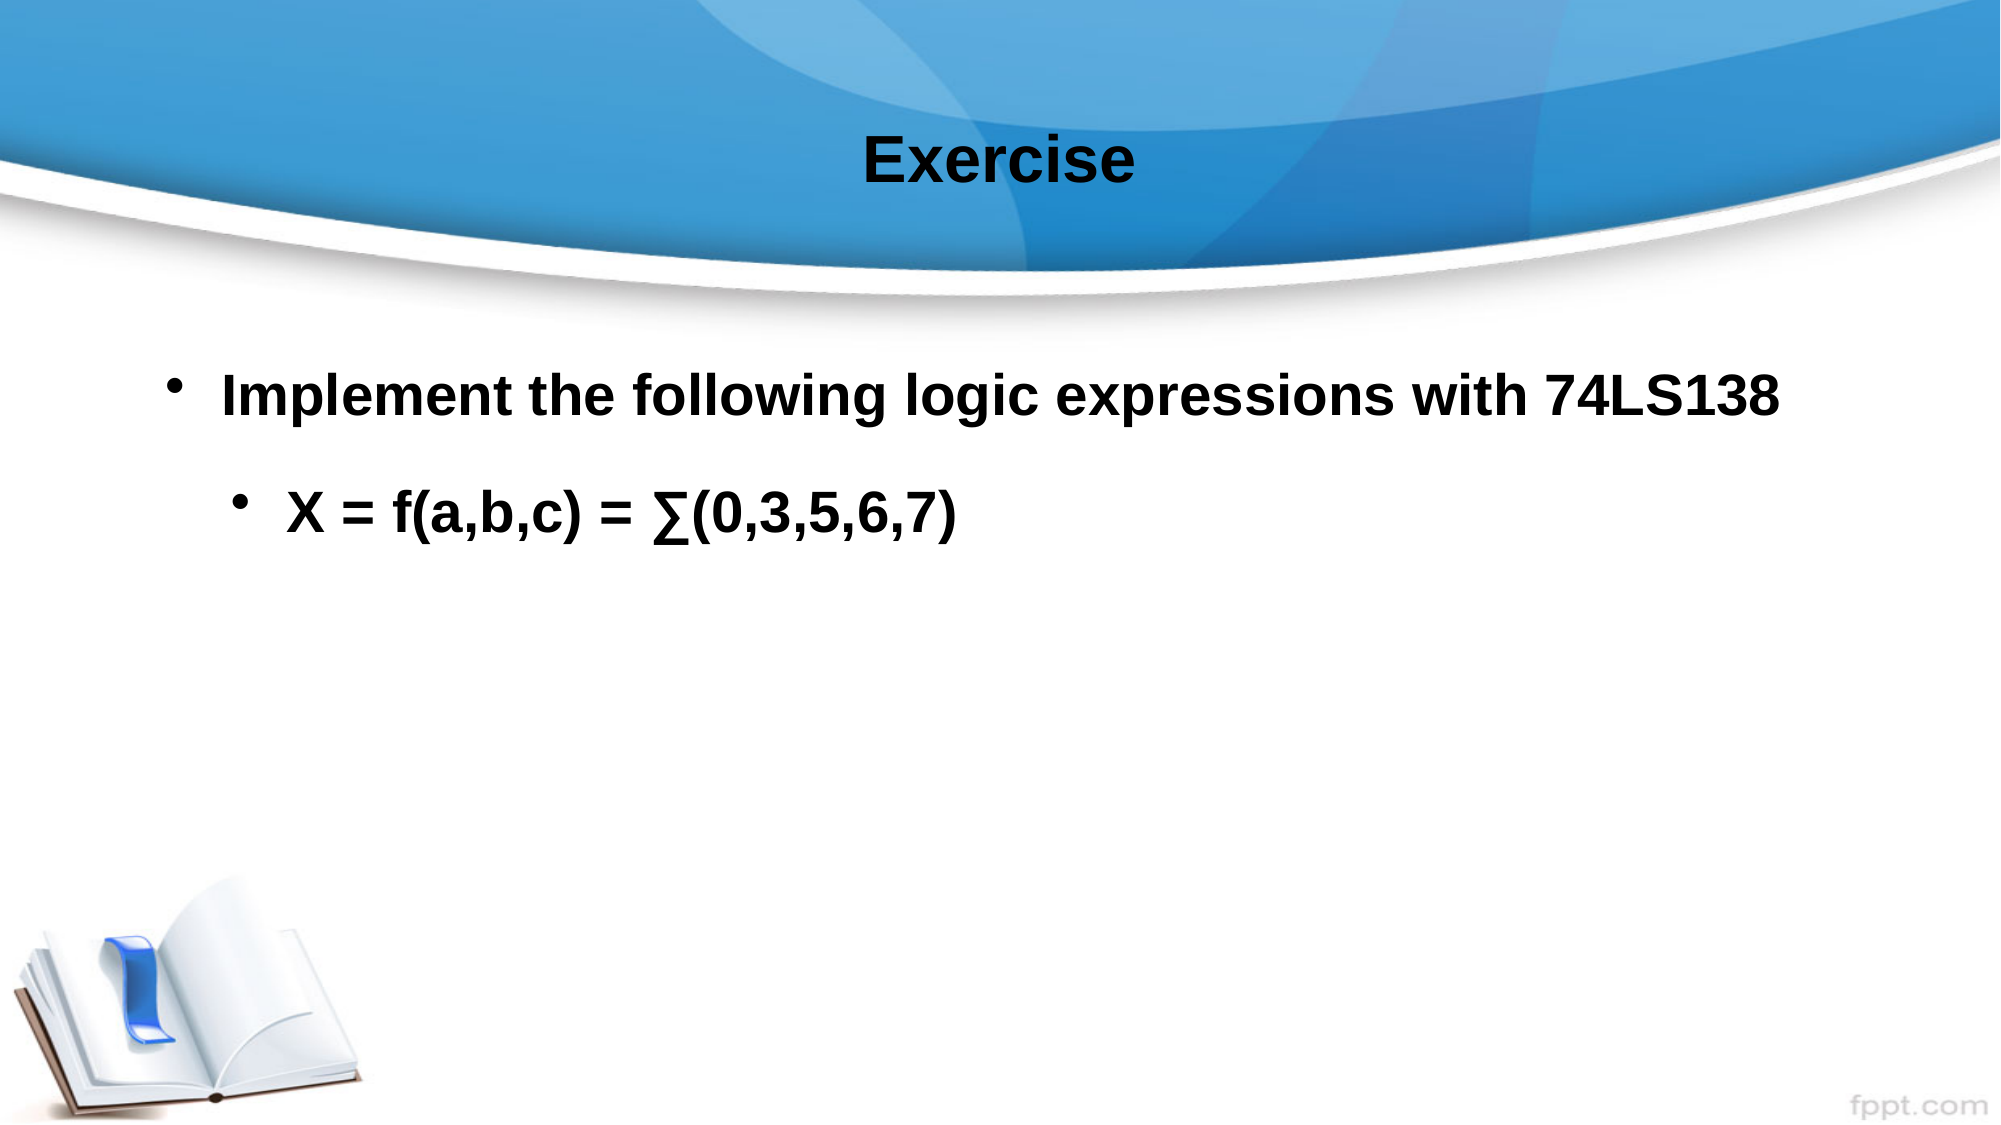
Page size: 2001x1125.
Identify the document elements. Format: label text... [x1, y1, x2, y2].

title Exercise [549, 112, 1451, 201]
list Implement the following logic expressions with 74LS138 X = f(a,b,c) = ∑(0,3,5,6,7) [149, 349, 1813, 1006]
picture [0, 0, 2001, 1125]
